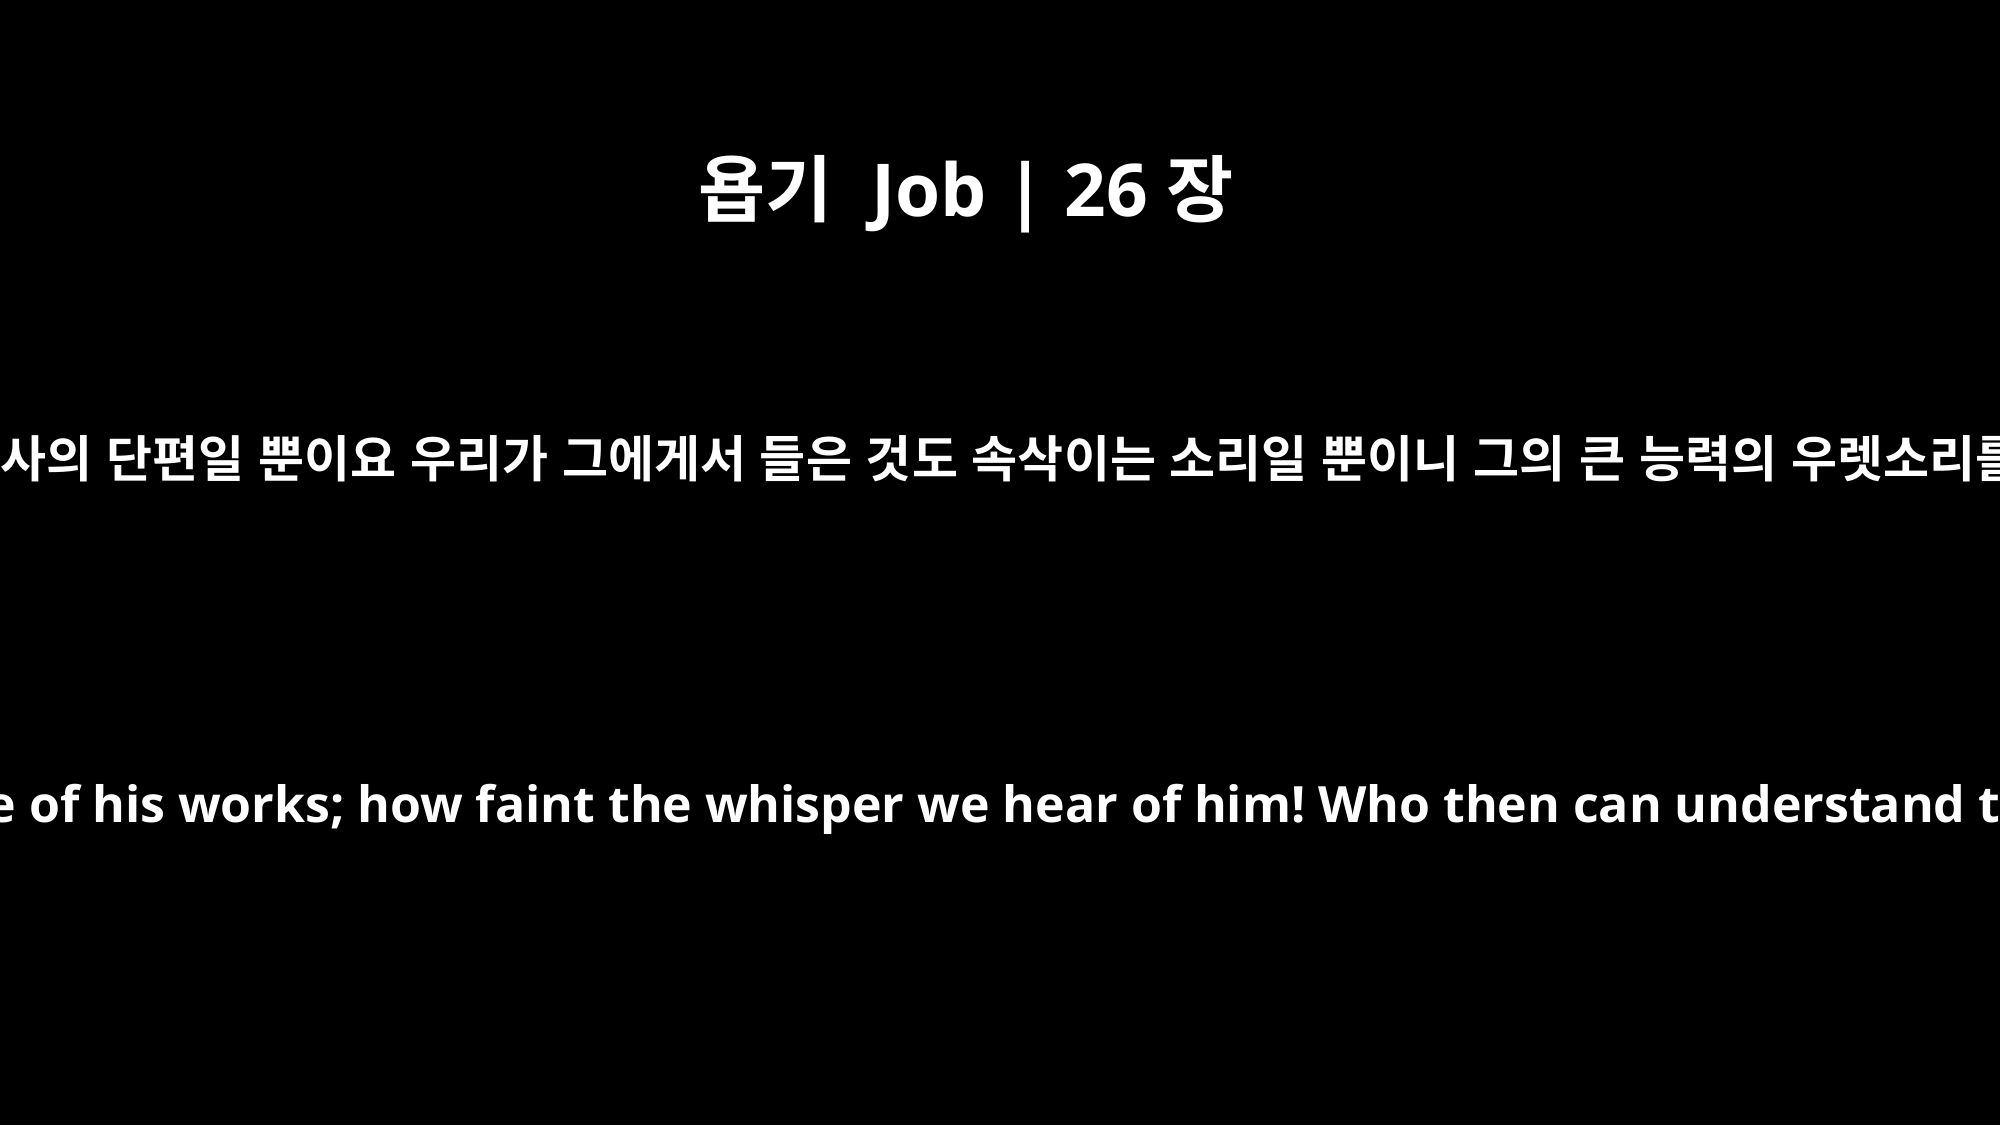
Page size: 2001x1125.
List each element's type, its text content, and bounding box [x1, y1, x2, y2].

text_box 욥기 Job | 26장 [683, 136, 1249, 239]
text_box 14 보라 이런 것들은 그의 행사의 단편일 뿐이요 우리가 그에게서 들은 것도 속삭이는 소리일 뿐이니 그의 큰 능력의 우렛소리를 누가 능히 헤아리랴 [0, 359, 2000, 495]
text_box And these are but the outer fringe of his works; how faint the whisper we hear of him! Who then can understand the thunder of his power?" [0, 764, 2000, 840]
